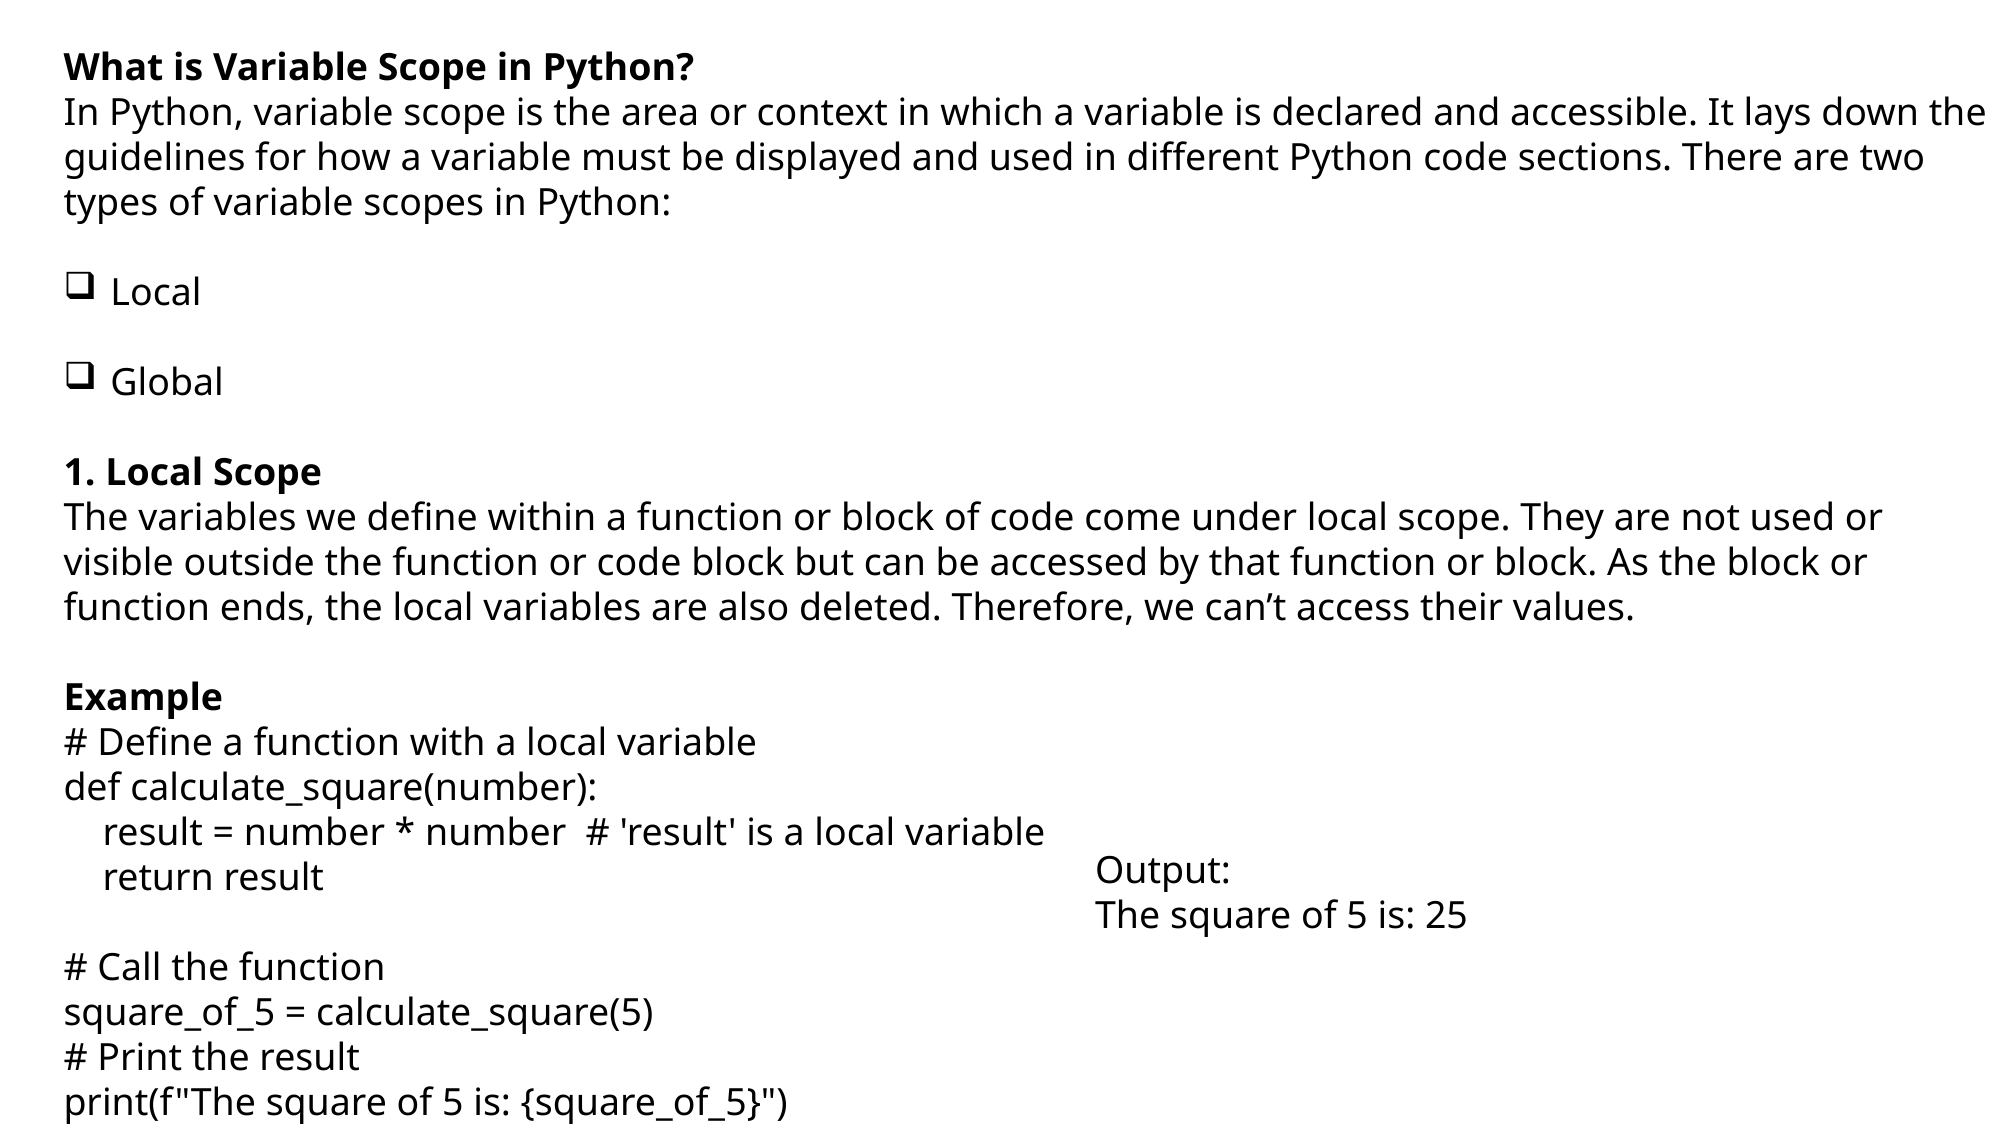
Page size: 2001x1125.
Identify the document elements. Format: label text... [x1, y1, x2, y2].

text_box Output: The square of 5 is: 25 [1080, 838, 2000, 943]
text_box What is Variable Scope in Python? In Python, variable scope is the area or context in which a variable is declared and accessible. It lays down the guidelines for how a variable must be displayed and used in different Python code sections. There are two types of variable scopes in Python: Local Global 1. Local Scope The variables we define within a function or block of code come under local scope. They are not used or visible outside the function or code block but can be accessed by that function or block. As the block or function ends, the local variables are also deleted. Therefore, we can’t access their values. Example # Define a function with a local variable def calculate_square(number): result = number * number # 'result' is a local variable return result # Call the function square_of_5 = calculate_square(5) # Print the result print(f"The square of 5 is: {square_of_5}") [48, 35, 2000, 1125]
